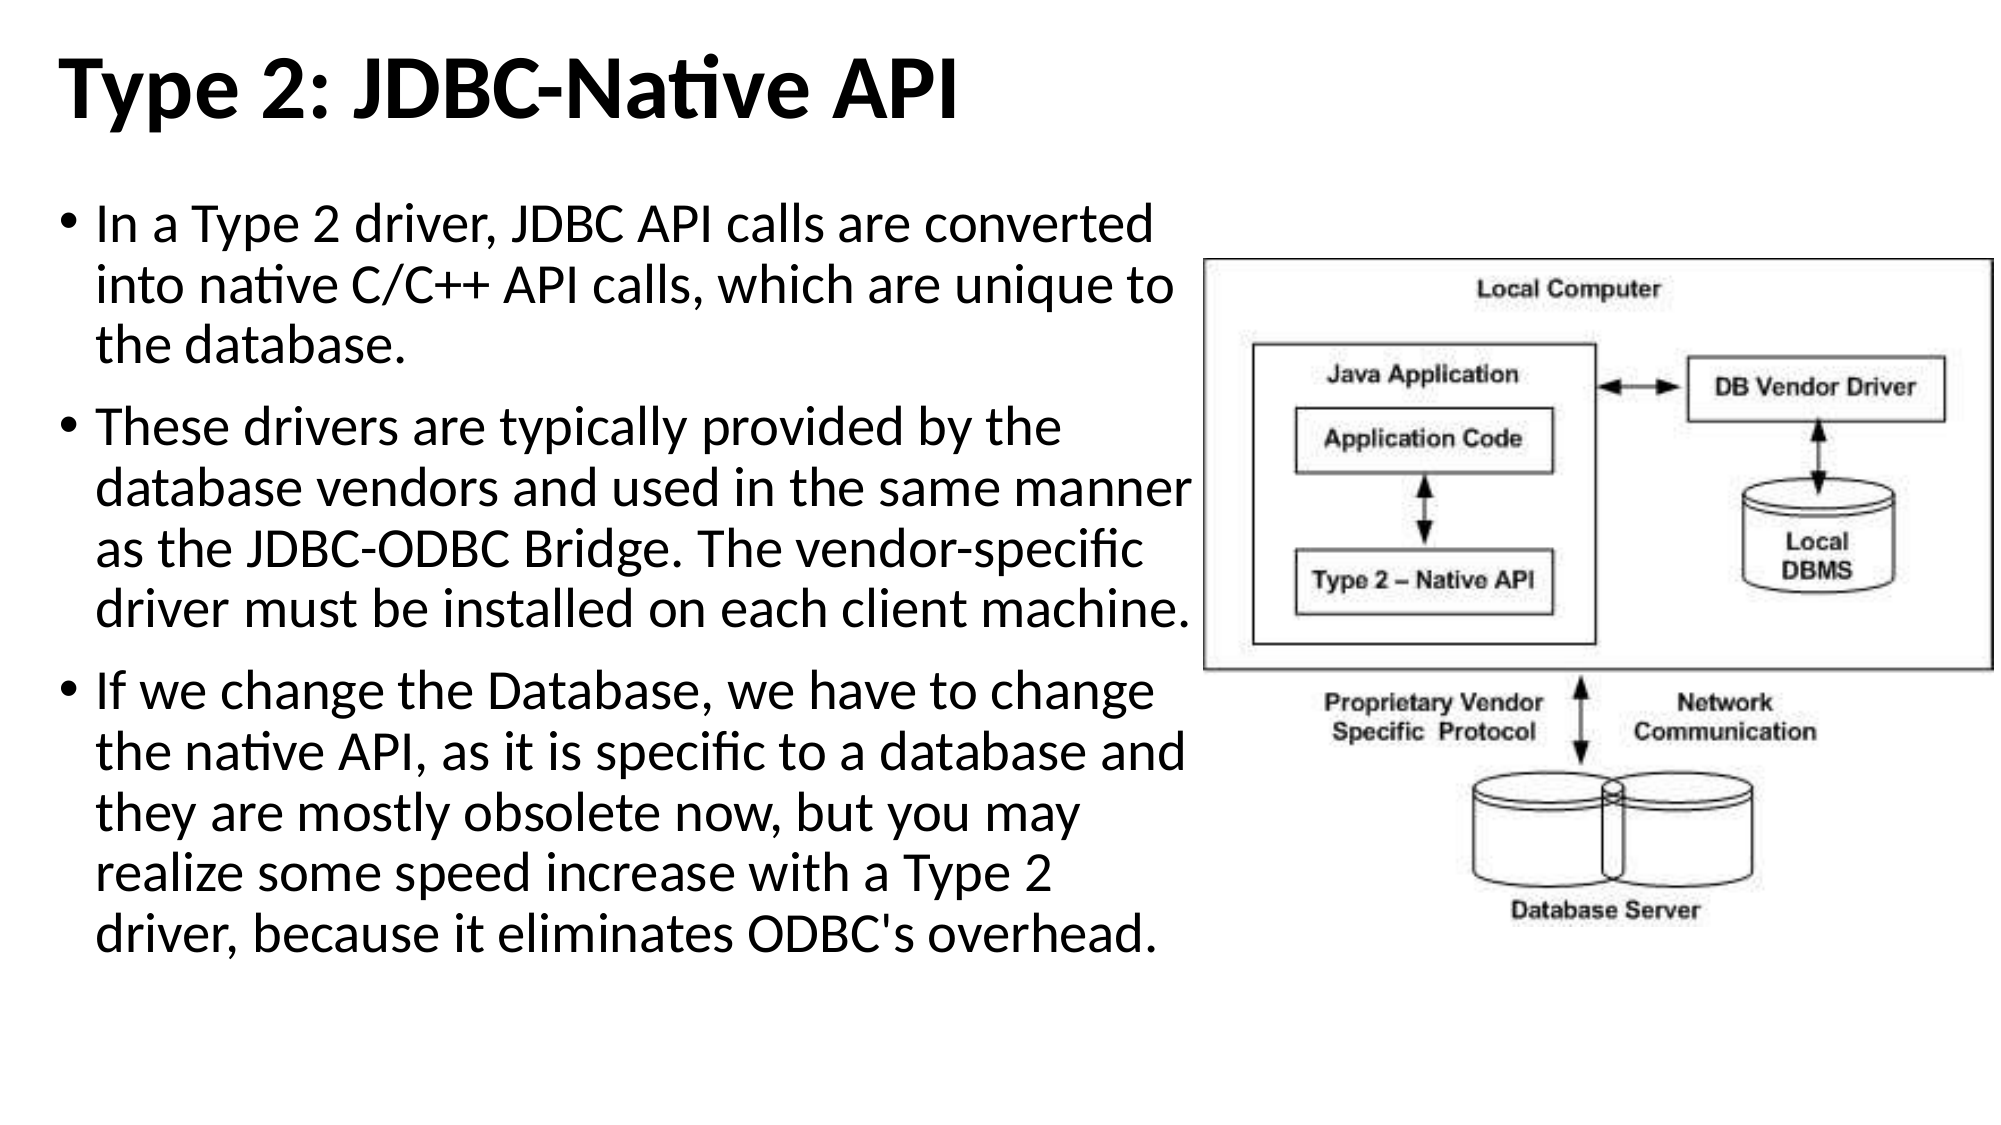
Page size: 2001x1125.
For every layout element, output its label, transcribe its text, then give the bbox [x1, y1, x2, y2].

list In a Type 2 driver, JDBC API calls are converted into native C/C++ API calls, which are unique to the database. These drivers are typically provided by the database vendors and used in the same manner as the JDBC-ODBC Bridge. The vendor-specific driver must be installed on each client machine. If we change the Database, we have to change the native API, as it is specific to a database and they are mostly obsolete now, but you may realize some speed increase with a Type 2 driver, because it eliminates ODBC's overhead. [43, 185, 1218, 1000]
title Type 2: JDBC-Native API [43, 18, 1769, 159]
picture [1203, 258, 1994, 927]
